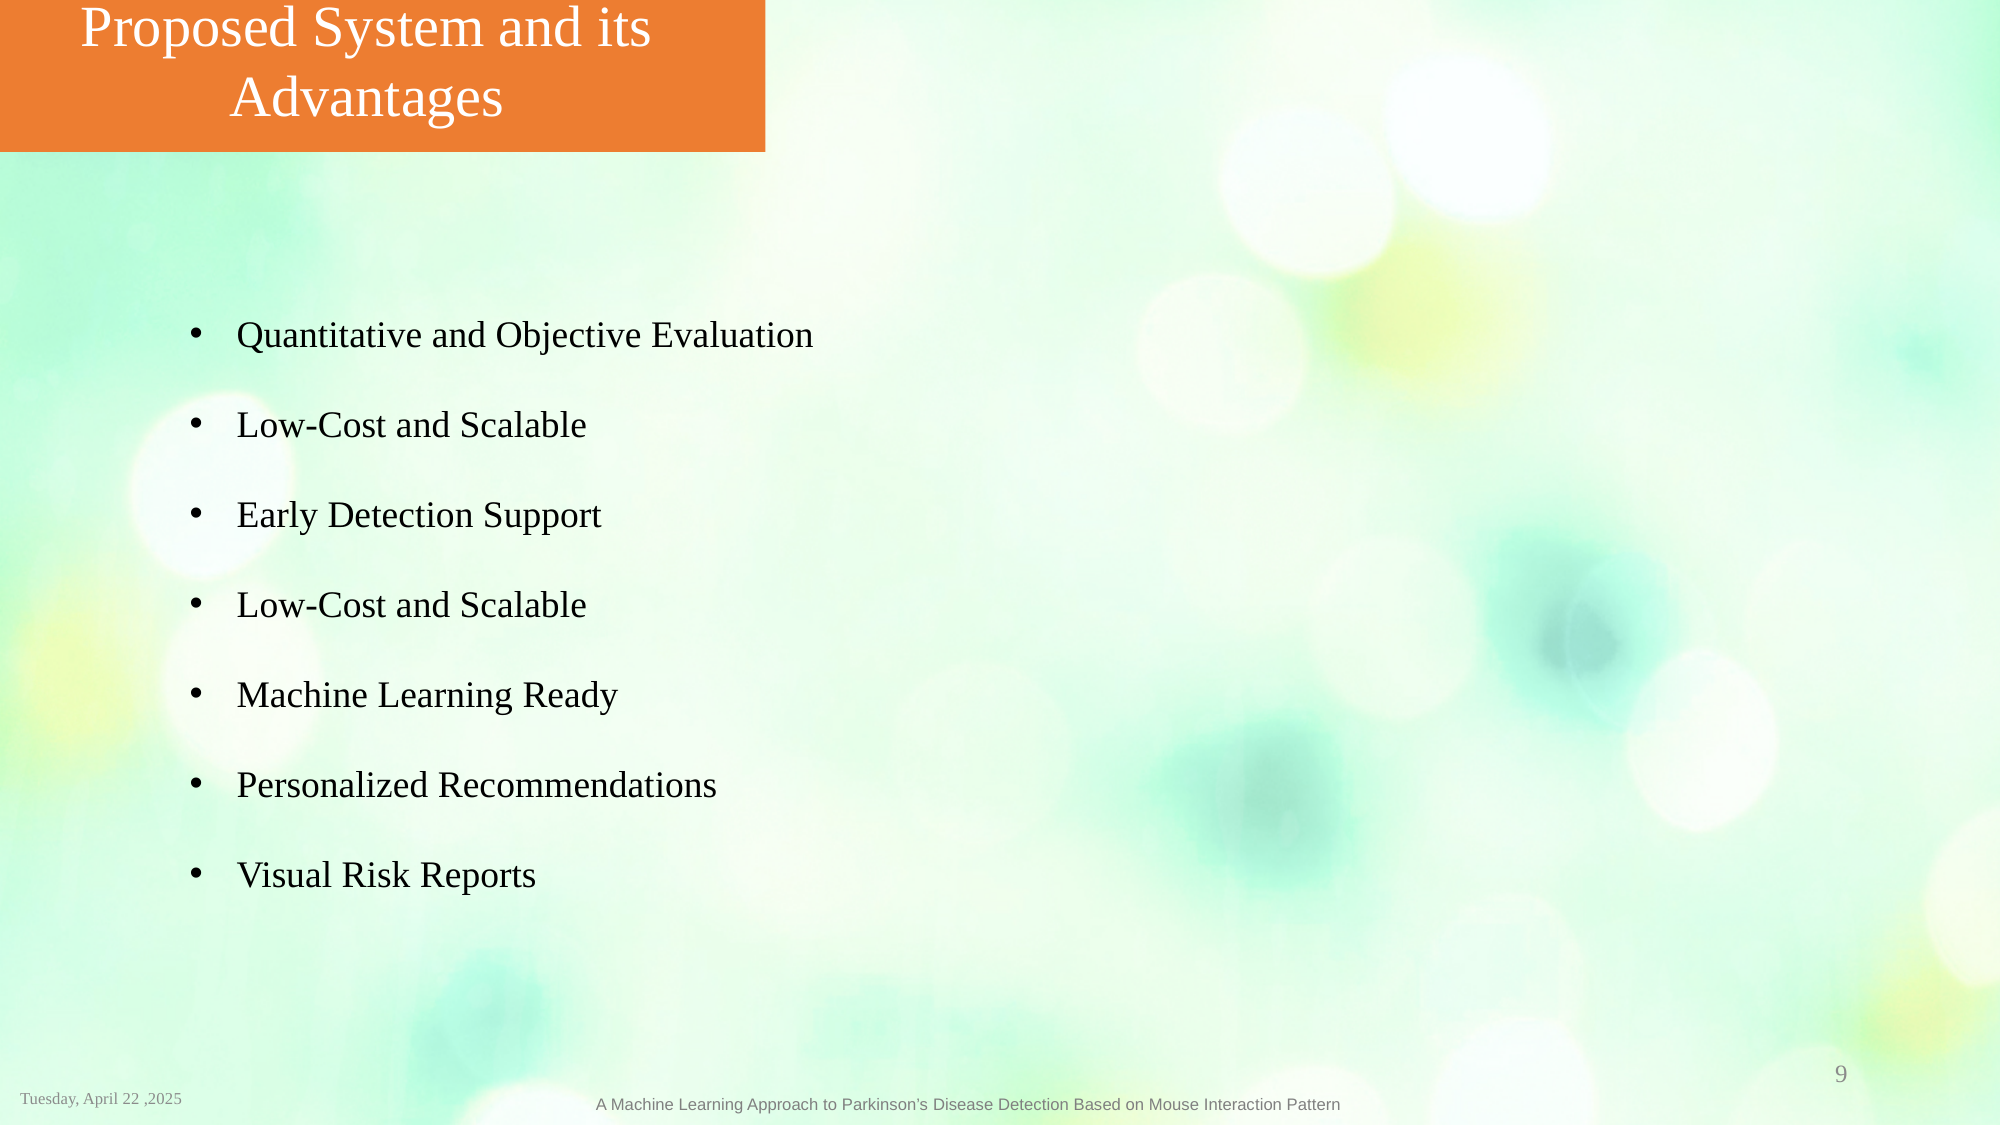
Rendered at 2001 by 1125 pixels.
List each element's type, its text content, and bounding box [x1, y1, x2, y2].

text_box 9 [1412, 1042, 1863, 1103]
text_box Tuesday, April 22 ,2025 [5, 1077, 456, 1125]
text_box Quantitative and Objective Evaluation Low-Cost and Scalable Early Detection Support Low-Cost and Scalable Machine Learning Ready Personalized Recommendations Visual Risk Reports [174, 257, 2000, 970]
text_box Proposed System and its Advantages [0, 0, 768, 154]
text_box A Machine Learning Approach to Parkinson’s Disease Detection Based on Mouse Interaction Pattern [504, 1086, 1495, 1125]
